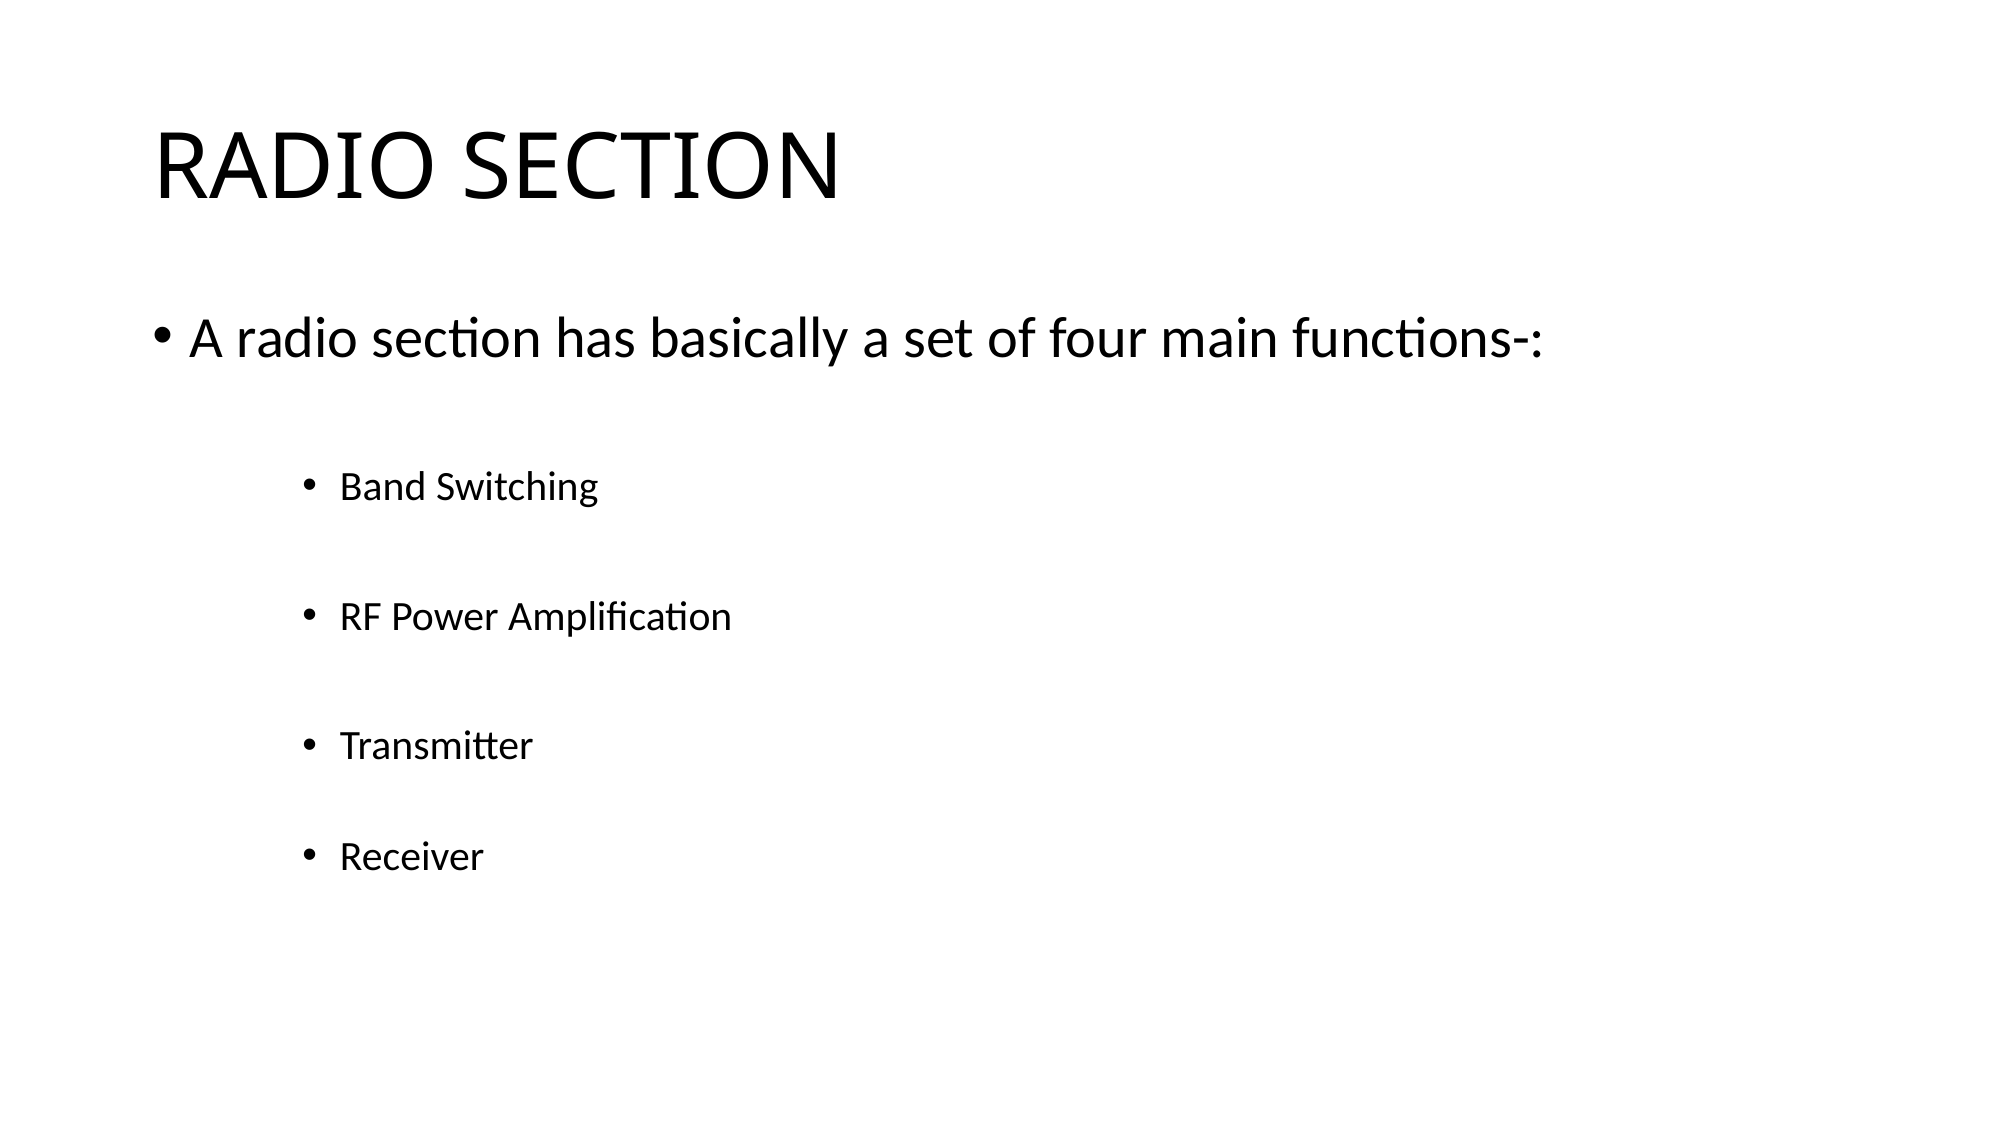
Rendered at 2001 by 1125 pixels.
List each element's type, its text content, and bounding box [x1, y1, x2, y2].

list A radio section has basically a set of four main functions-: Band Switching RF Power Amplification Transmitter Receiver [137, 299, 1863, 1014]
title RADIO SECTION [137, 59, 1863, 278]
